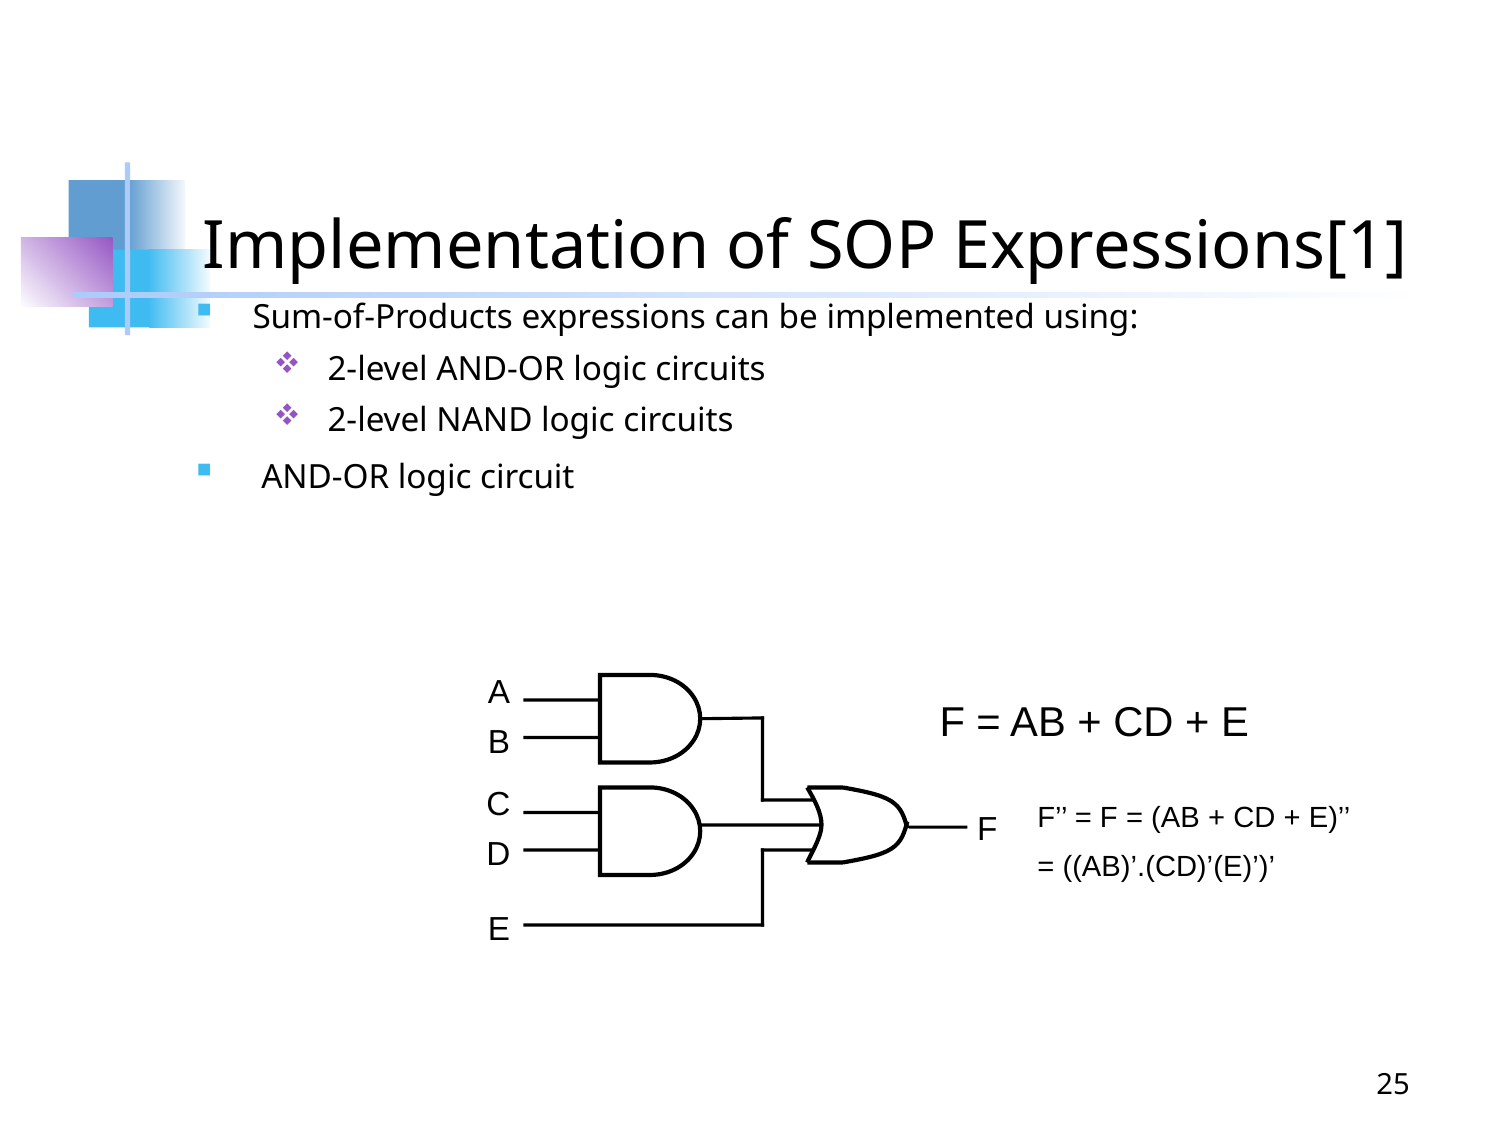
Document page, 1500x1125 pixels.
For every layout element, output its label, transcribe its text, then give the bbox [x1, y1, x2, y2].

title Implementation of SOP Expressions[1] [187, 164, 1463, 290]
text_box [462, 662, 1035, 956]
list Sum-of-Products expressions can be implemented using: 2-level AND-OR logic circuits 2-level NAND logic circuits AND-OR logic circuit [162, 287, 1438, 644]
slide_number 25 [1112, 1037, 1425, 1113]
text_box F’’ = F = (AB + CD + E)’’ = ((AB)’.(CD)’(E)’)’ [1039, 790, 1391, 890]
text_box F = AB + CD + E [1039, 687, 1288, 753]
